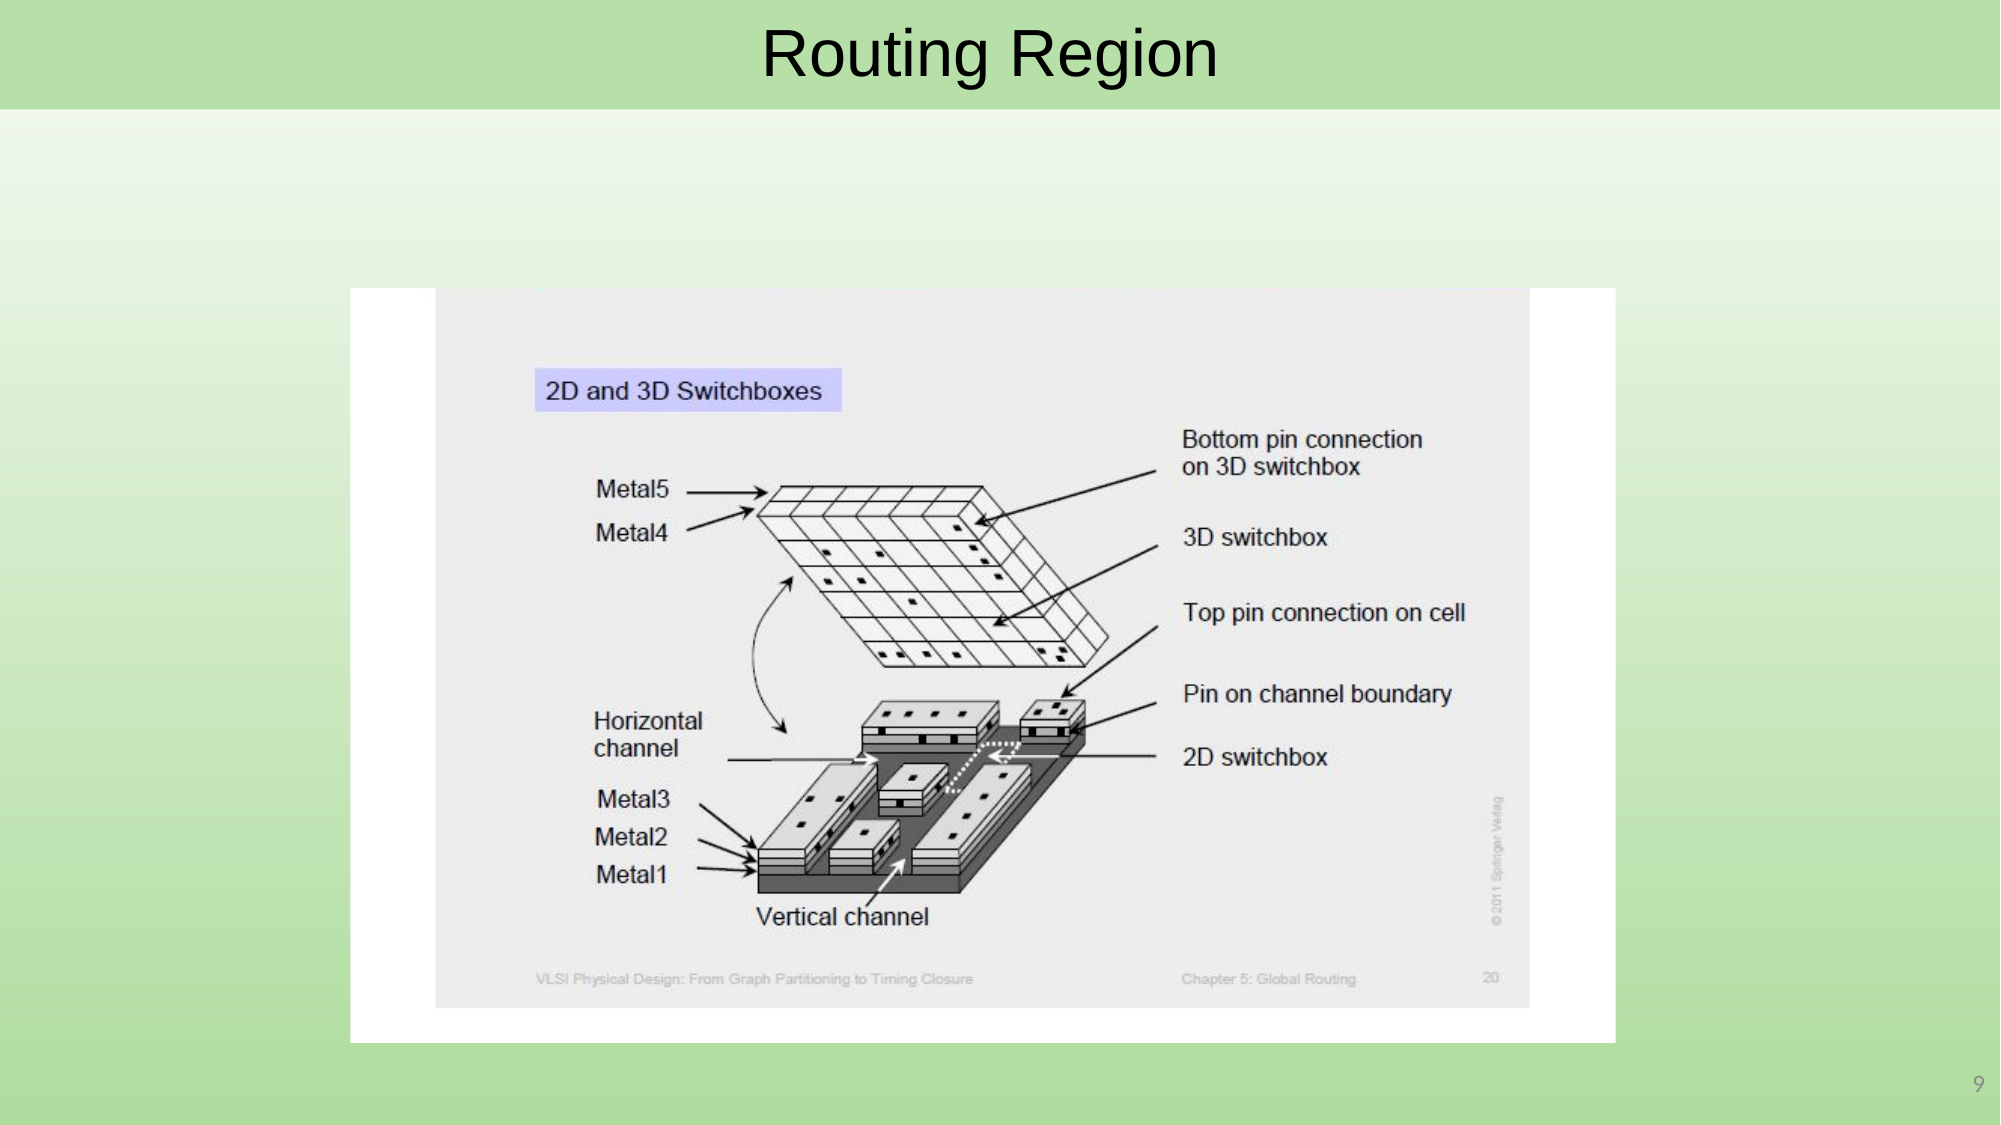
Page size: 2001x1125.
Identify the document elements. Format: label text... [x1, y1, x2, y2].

slide_number 9 [1615, 1042, 2000, 1123]
title Routing Region [0, 0, 2000, 110]
picture [350, 288, 1616, 1043]
